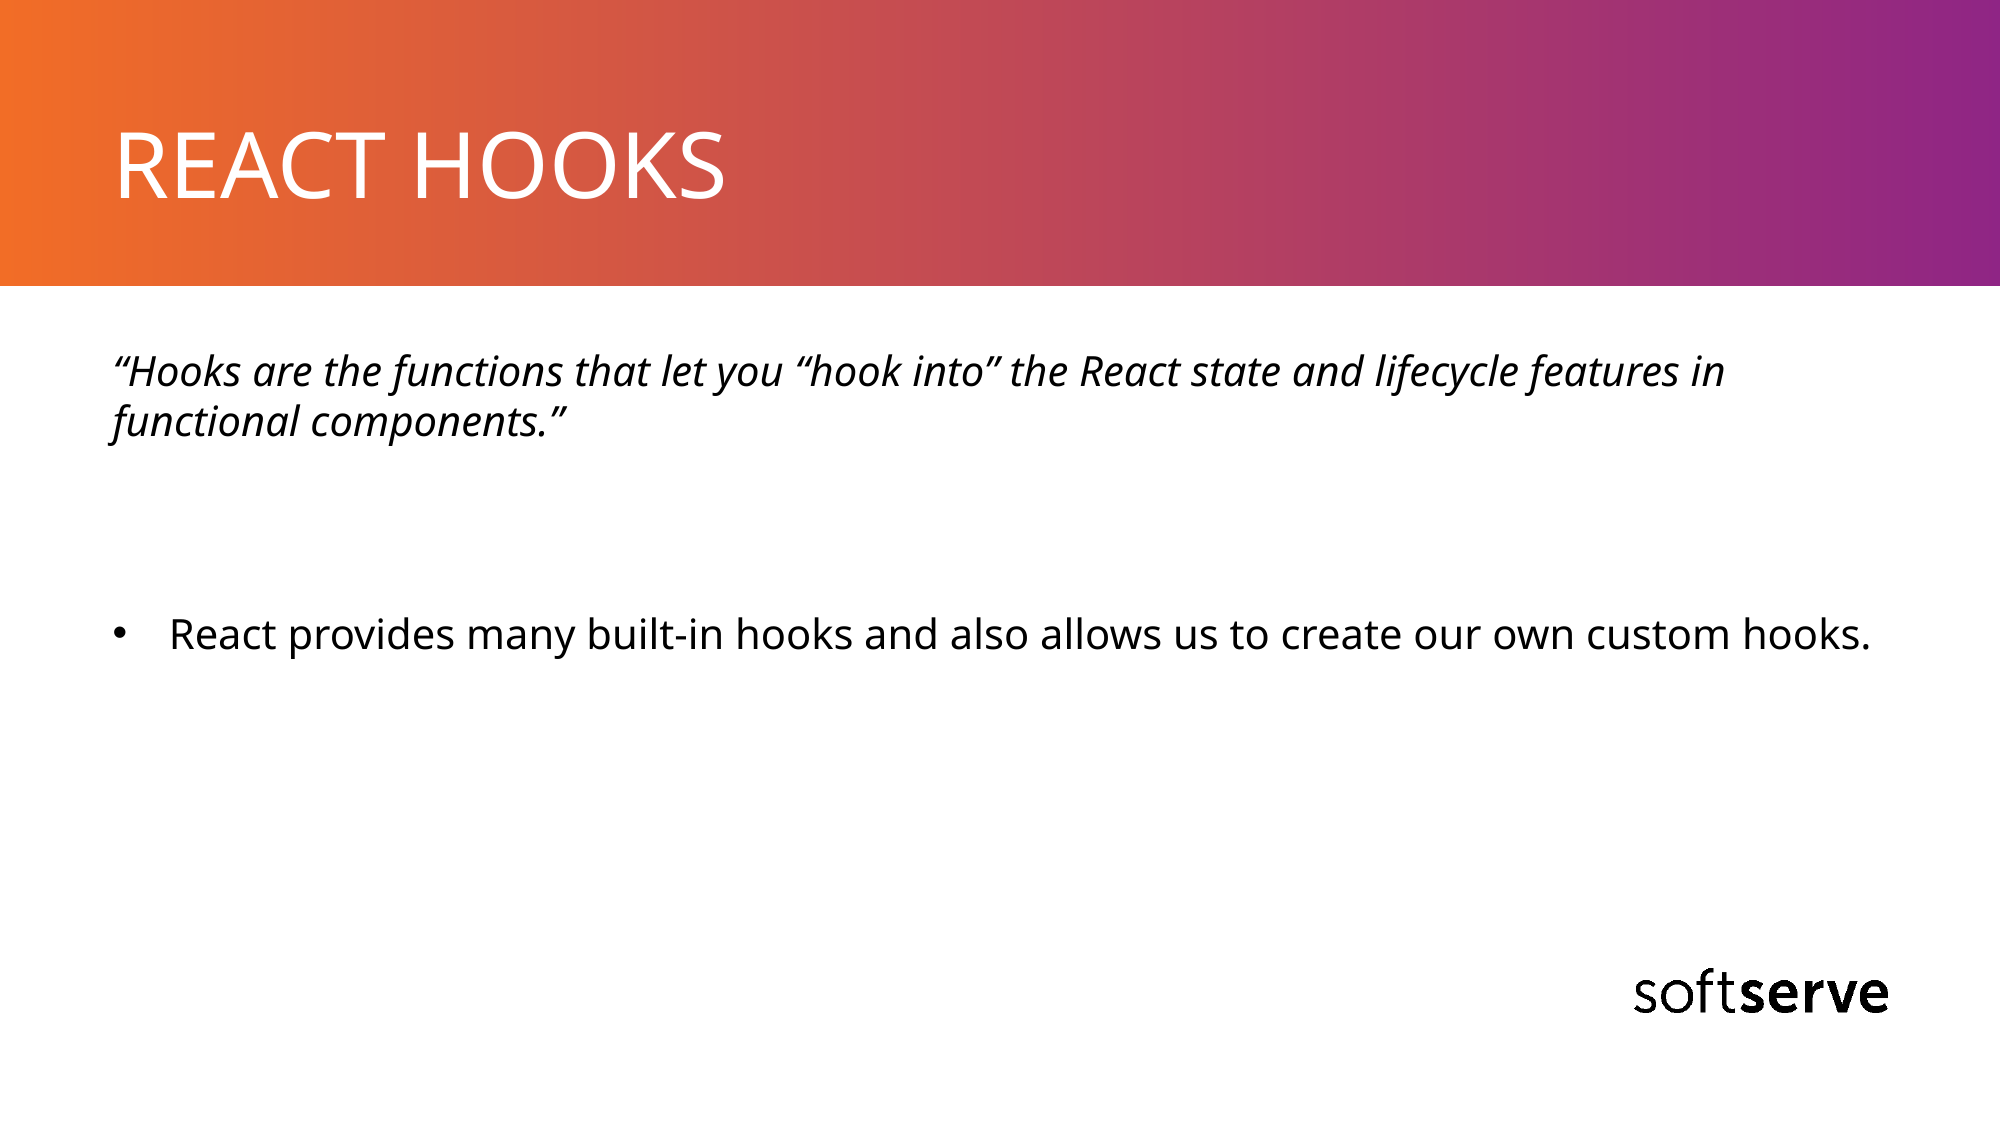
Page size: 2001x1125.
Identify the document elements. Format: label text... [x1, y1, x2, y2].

title REACT HOOKS [112, 112, 1888, 225]
picture [1634, 968, 1888, 1013]
list “Hooks are the functions that let you “hook into” the React state and lifecycle features in functional components.” React provides many built-in hooks and also allows us to create our own custom hooks. [112, 337, 1888, 900]
